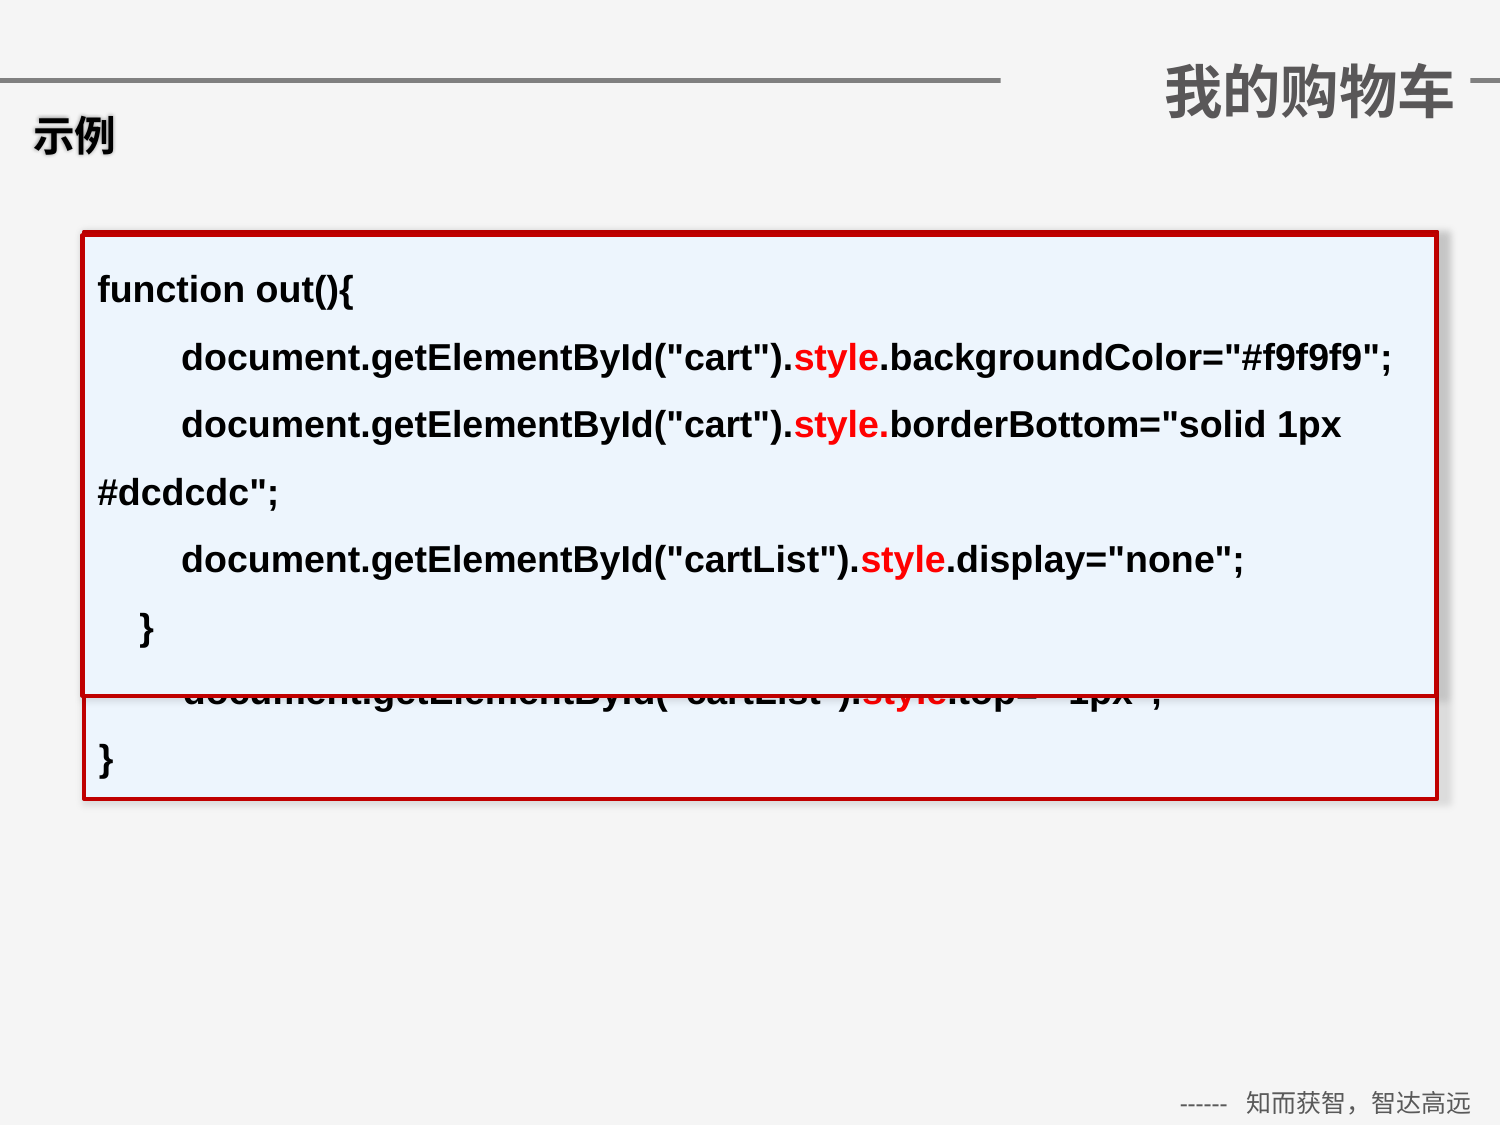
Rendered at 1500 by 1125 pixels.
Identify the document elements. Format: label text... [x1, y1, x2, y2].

text_box function over(){ document.getElementById("cart").style.backgroundColor="#ffffff"; document.getElementById("cart").style.zIndex="100"; document.getElementById("cart").style.borderBottom="none"; document.getElementById("cartList").style.display="block"; document.getElementById("cartList").style.position="relative"; document.getElementById("cartList").style.top="-1px"; } [84, 703, 1438, 799]
title 我的购物车 [1000, 46, 1471, 133]
text_box function out(){ document.getElementById("cart").style.backgroundColor="#f9f9f9"; document.getElementById("cart").style.borderBottom="solid 1px #dcdcdc"; document.getElementById("cartList").style.display="none"; } [82, 235, 1436, 696]
text_box 示例 [18, 102, 132, 167]
